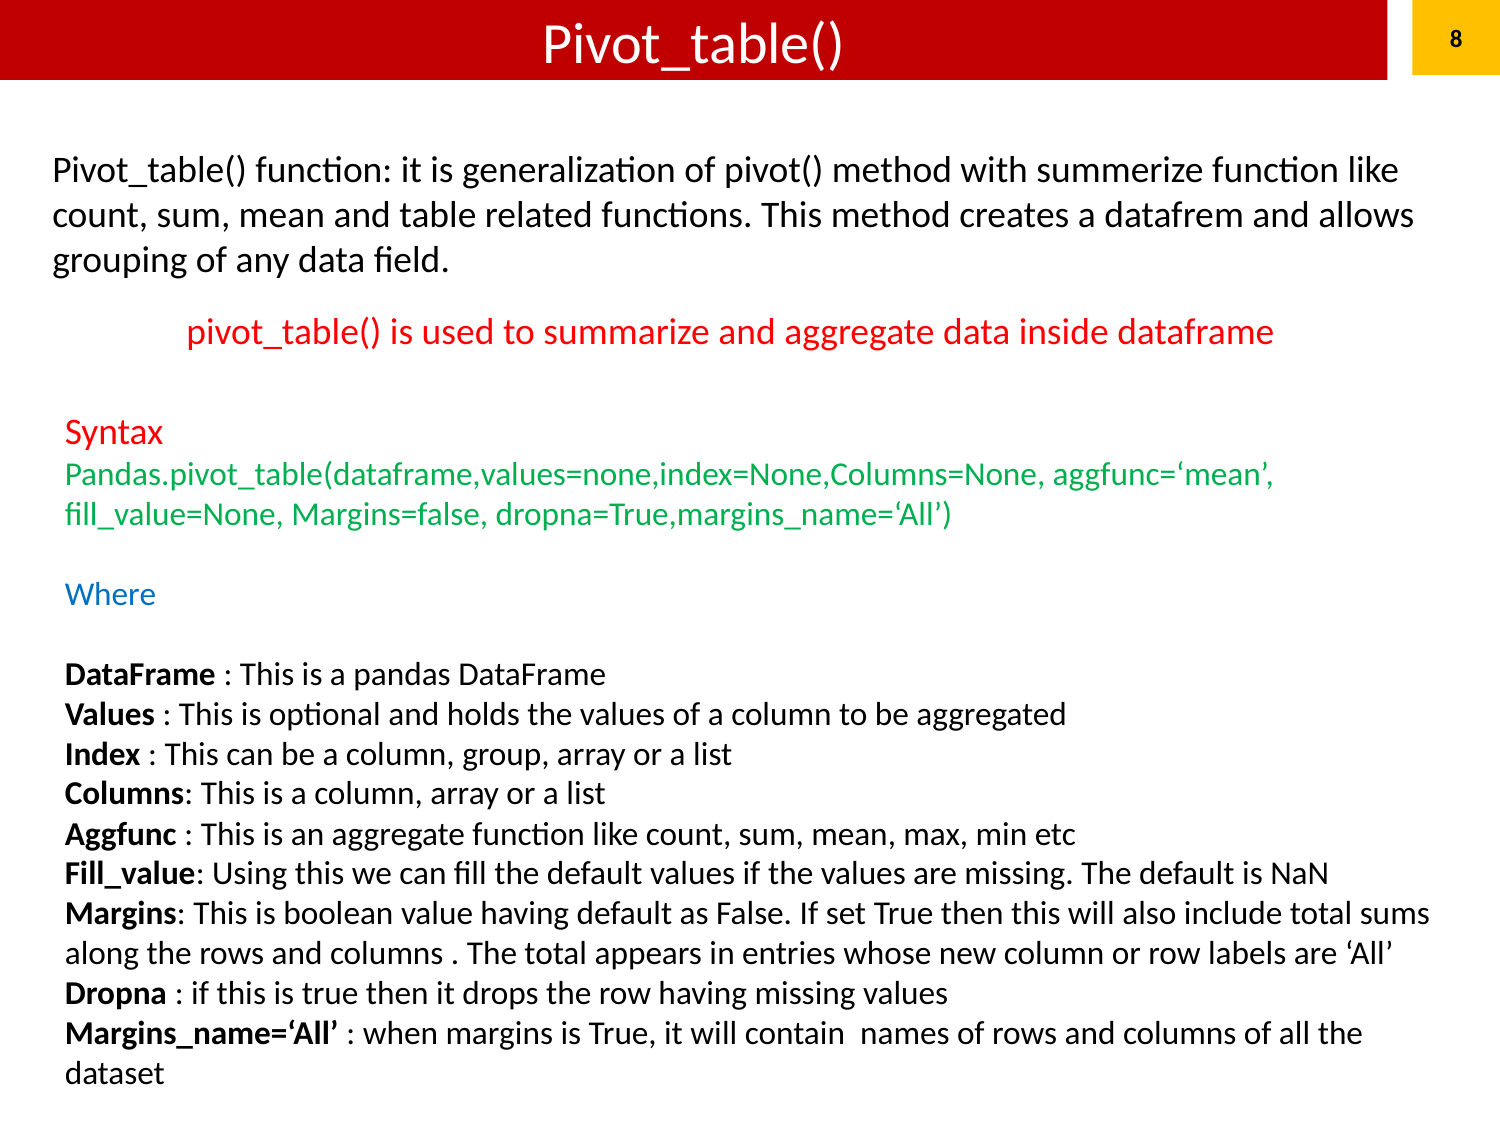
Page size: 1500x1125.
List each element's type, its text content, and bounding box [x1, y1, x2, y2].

text_box Pivot_table() function: it is generalization of pivot() method with summerize function like count, sum, mean and table related functions. This method creates a datafrem and allows grouping of any data field. [37, 137, 1475, 288]
slide_number 8 [1412, 0, 1500, 75]
text_box Syntax Pandas.pivot_table(dataframe,values=none,index=None,Columns=None, aggfunc=‘mean’, fill_value=None, Margins=false, dropna=True,margins_name=‘All’) Where DataFrame : This is a pandas DataFrame Values : This is optional and holds the values of a column to be aggregated Index : This can be a column, group, array or a list Columns: This is a column, array or a list Aggfunc : This is an aggregate function like count, sum, mean, max, min etc Fill_value: Using this we can fill the default values if the values are missing. The default is NaN Margins: This is boolean value having default as False. If set True then this will also include total sums along the rows and columns . The total appears in entries whose new column or row labels are ‘All’ Dropna : if this is true then it drops the row having missing values Margins_name=‘All’ : when margins is True, it will contain names of rows and columns of all the dataset [50, 399, 1450, 1099]
text_box pivot_table() is used to summarize and aggregate data inside dataframe [49, 299, 1413, 360]
title Pivot_table() [0, 0, 1388, 80]
